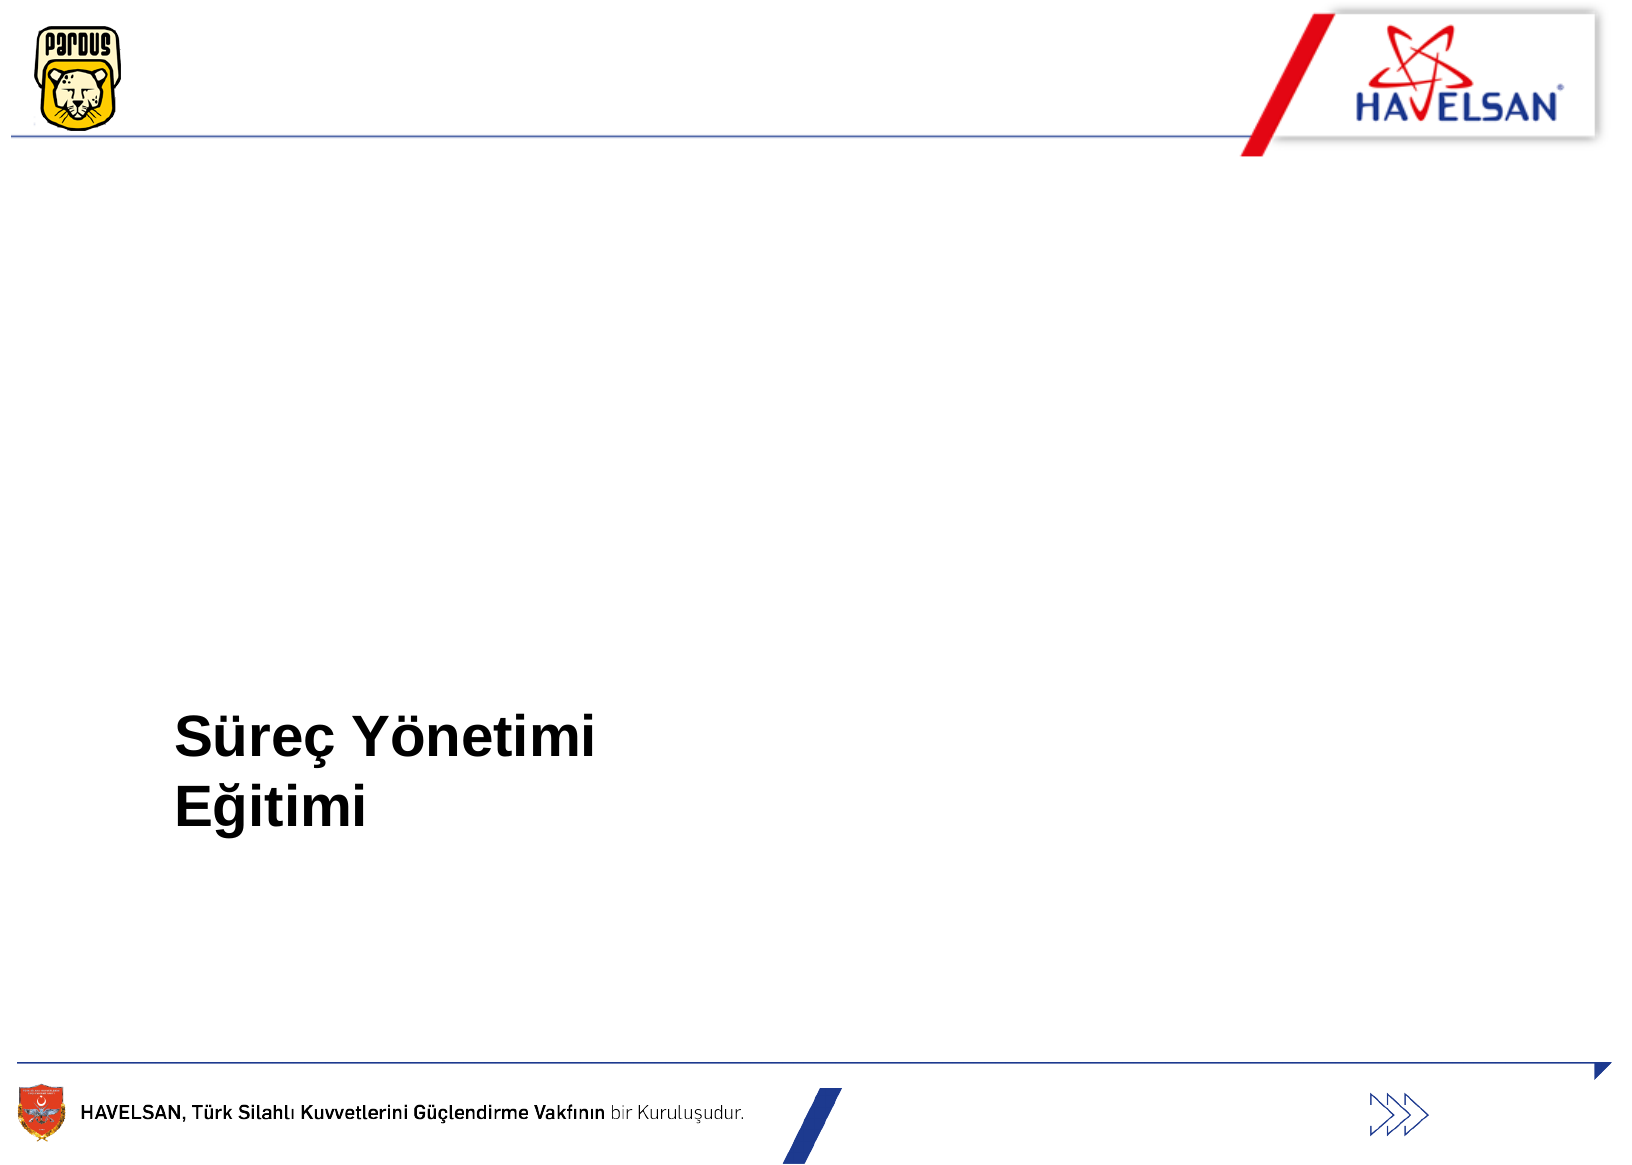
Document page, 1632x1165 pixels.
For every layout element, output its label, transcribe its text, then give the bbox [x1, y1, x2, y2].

text_box Süreç Yönetimi Eğitimi [159, 690, 785, 883]
picture [11, 1, 1612, 164]
picture [17, 1062, 1612, 1164]
